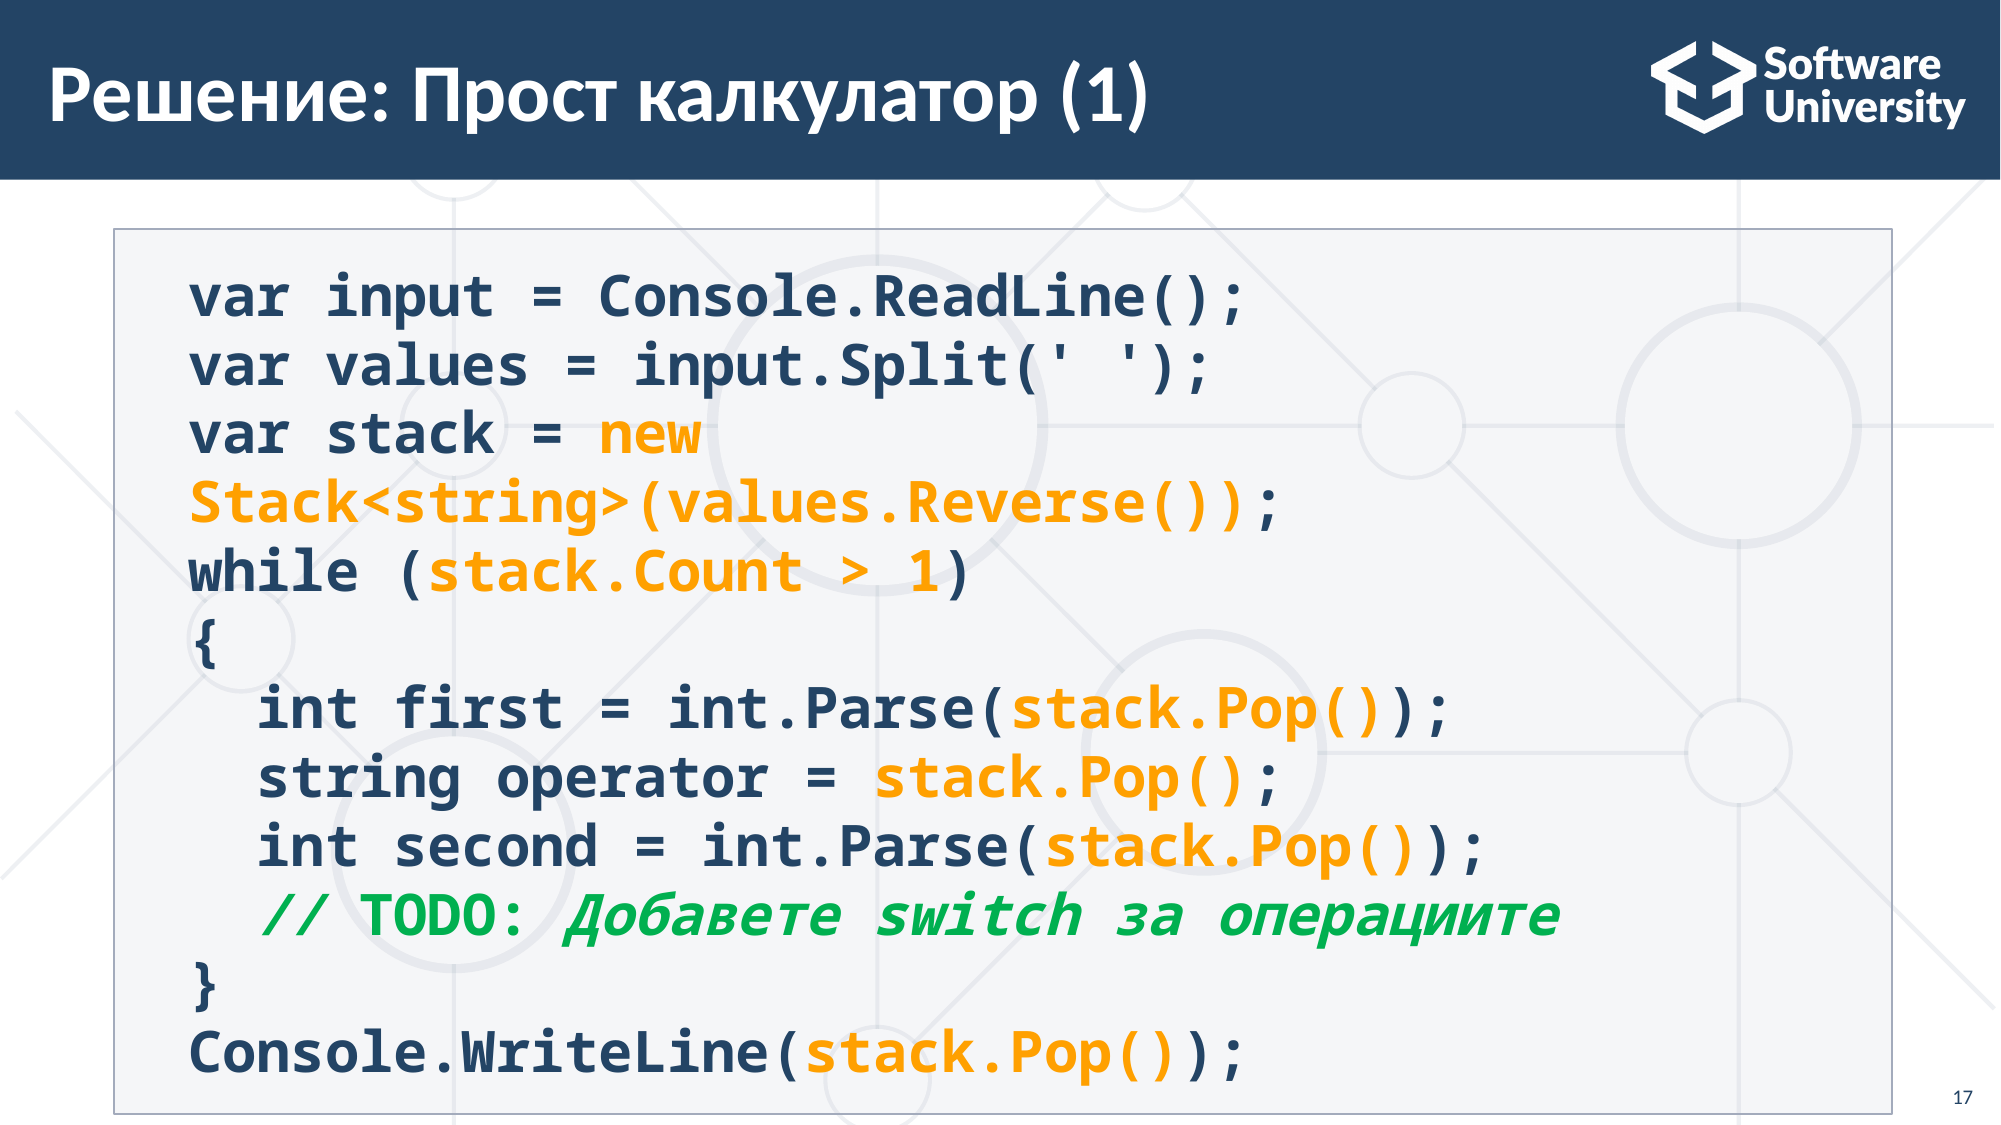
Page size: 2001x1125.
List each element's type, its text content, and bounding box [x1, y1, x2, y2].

title Решение: Прост калкулатор (1) [31, 16, 1625, 162]
picture [1651, 41, 1966, 134]
slide_number 17 [1927, 1067, 1989, 1117]
text_box var input = Console.ReadLine(); var values = input.Split(' '); var stack = new Stack<string>(values.Reverse()); while (stack.Count > 1) { int first = int.Parse(stack.Pop()); string operator = stack.Pop(); int second = int.Parse(stack.Pop()); // TODO: Добавете switch за операциите } Console.WriteLine(stack.Pop()); [114, 229, 1892, 1115]
